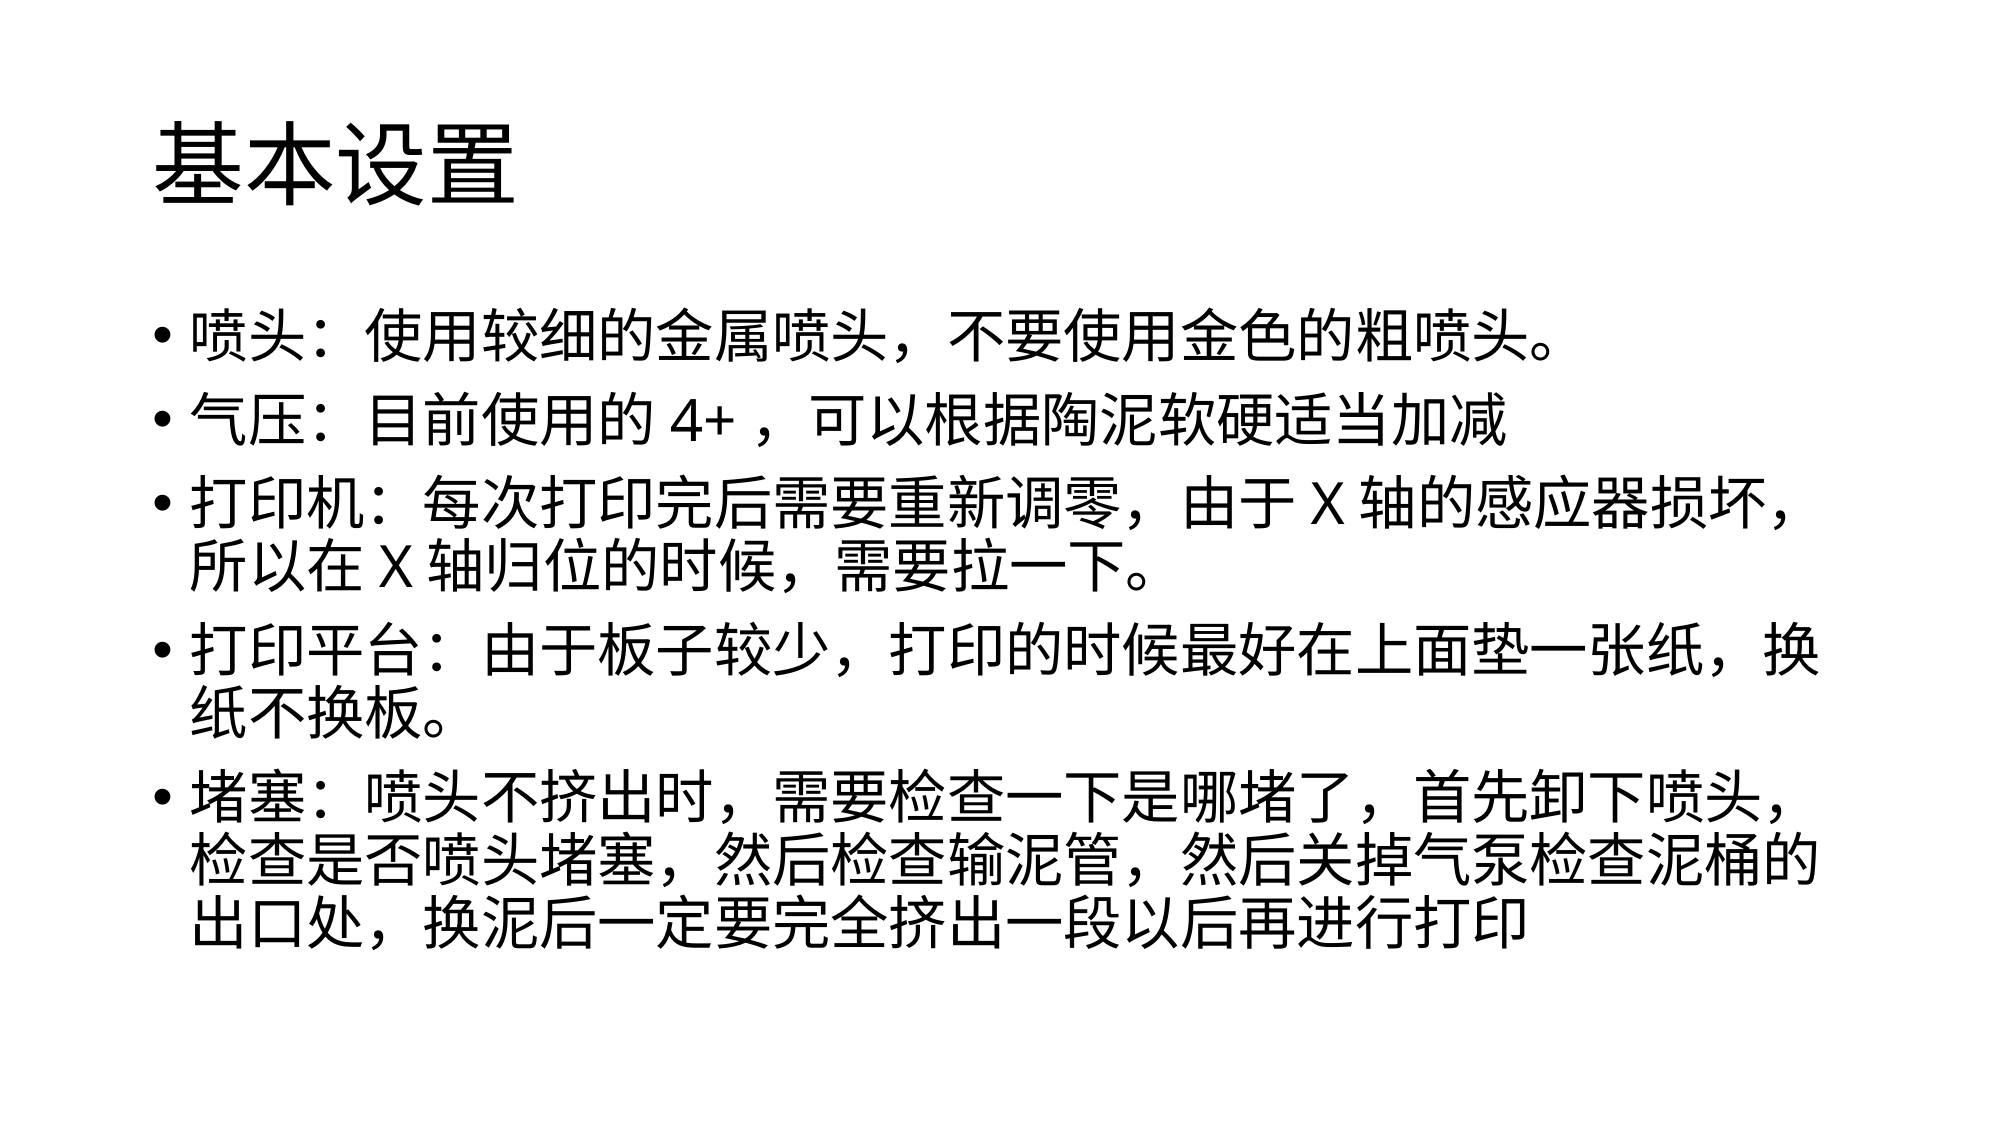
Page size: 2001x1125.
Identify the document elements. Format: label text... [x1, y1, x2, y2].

list 喷头：使用较细的金属喷头，不要使用金色的粗喷头。 气压：目前使用的4+，可以根据陶泥软硬适当加减 打印机：每次打印完后需要重新调零，由于X轴的感应器损坏，所以在X轴归位的时候，需要拉一下。 打印平台：由于板子较少，打印的时候最好在上面垫一张纸，换纸不换板。 堵塞：喷头不挤出时，需要检查一下是哪堵了，首先卸下喷头，检查是否喷头堵塞，然后检查输泥管，然后关掉气泵检查泥桶的出口处，换泥后一定要完全挤出一段以后再进行打印 [137, 299, 1863, 1014]
title 基本设置 [137, 59, 1863, 278]
